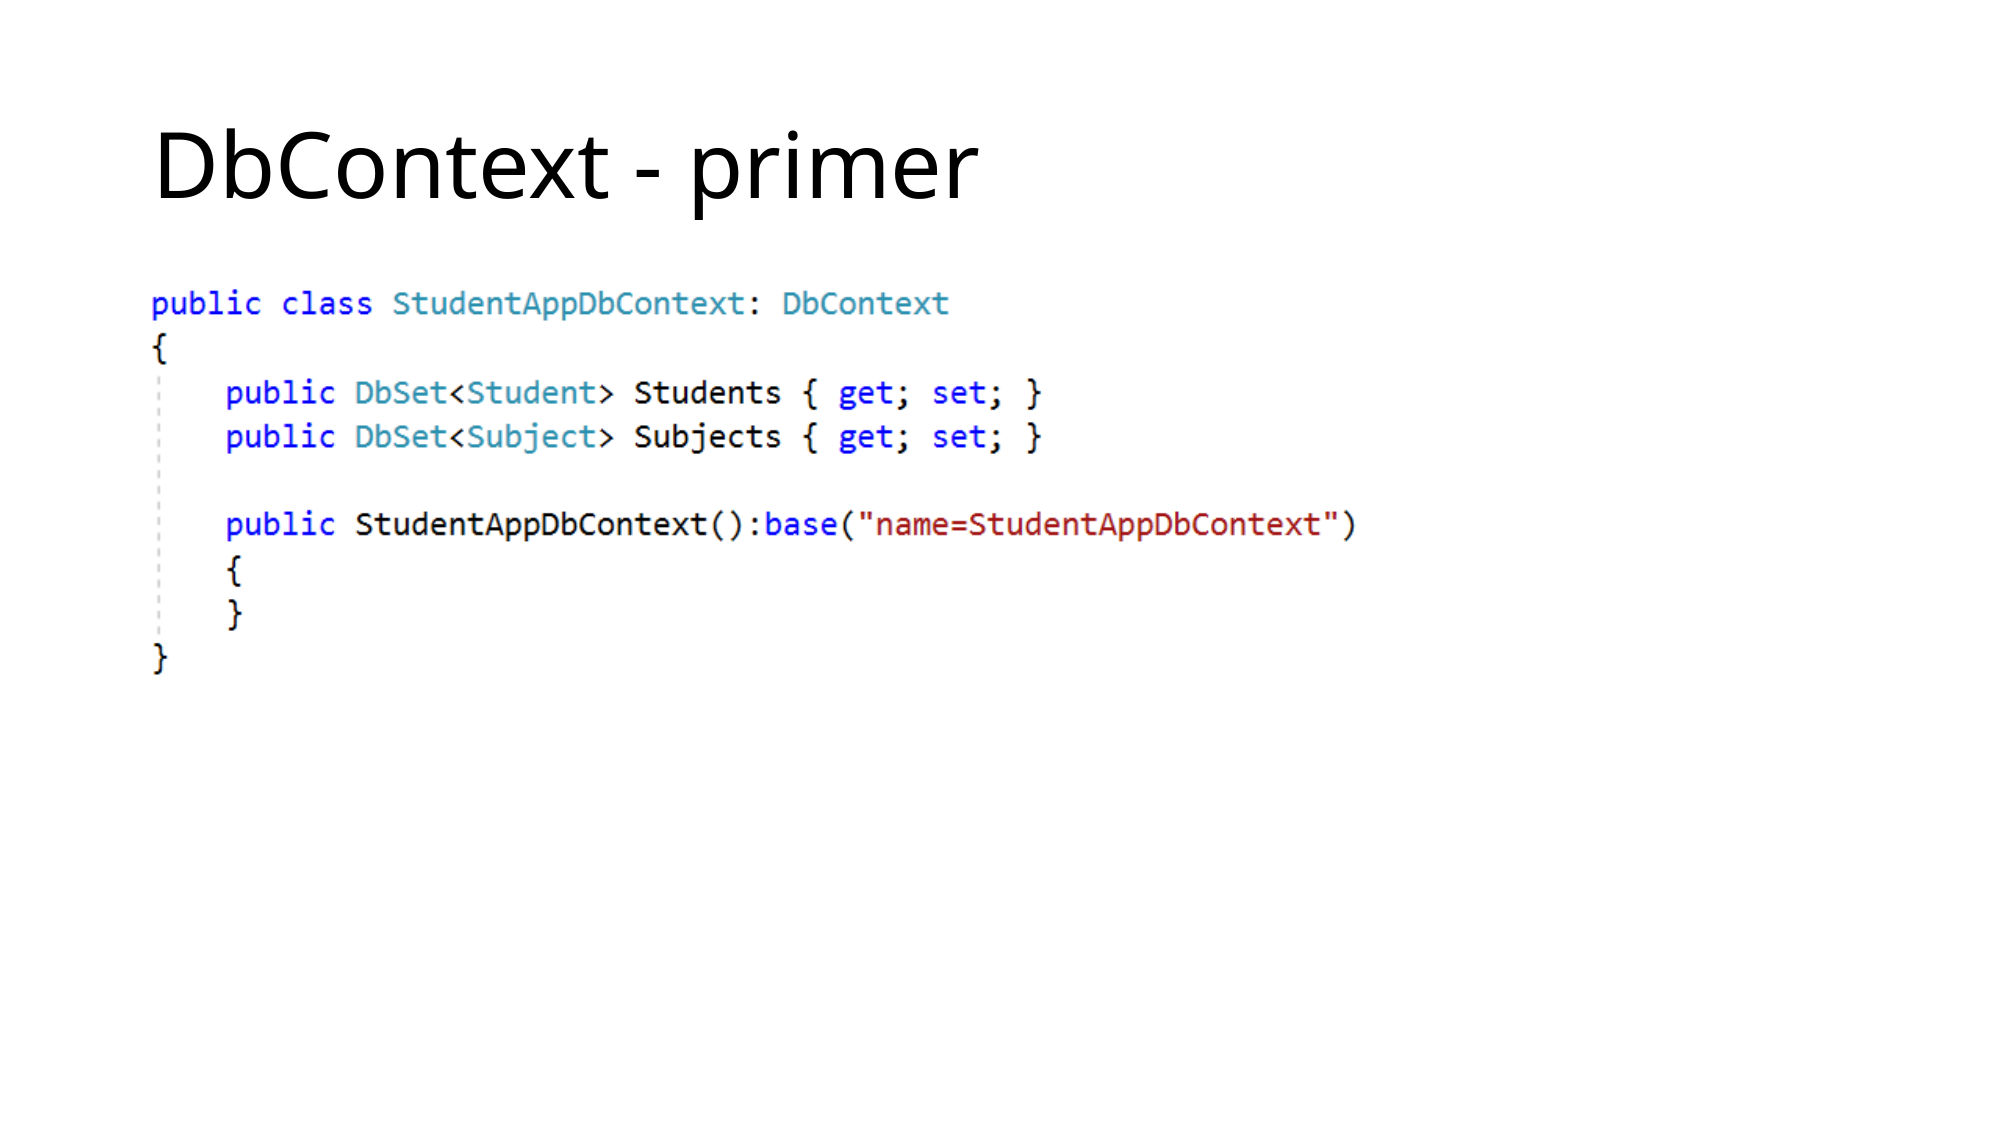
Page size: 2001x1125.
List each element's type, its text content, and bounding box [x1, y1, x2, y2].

title DbContext - primer [137, 59, 1863, 278]
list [137, 277, 1418, 681]
